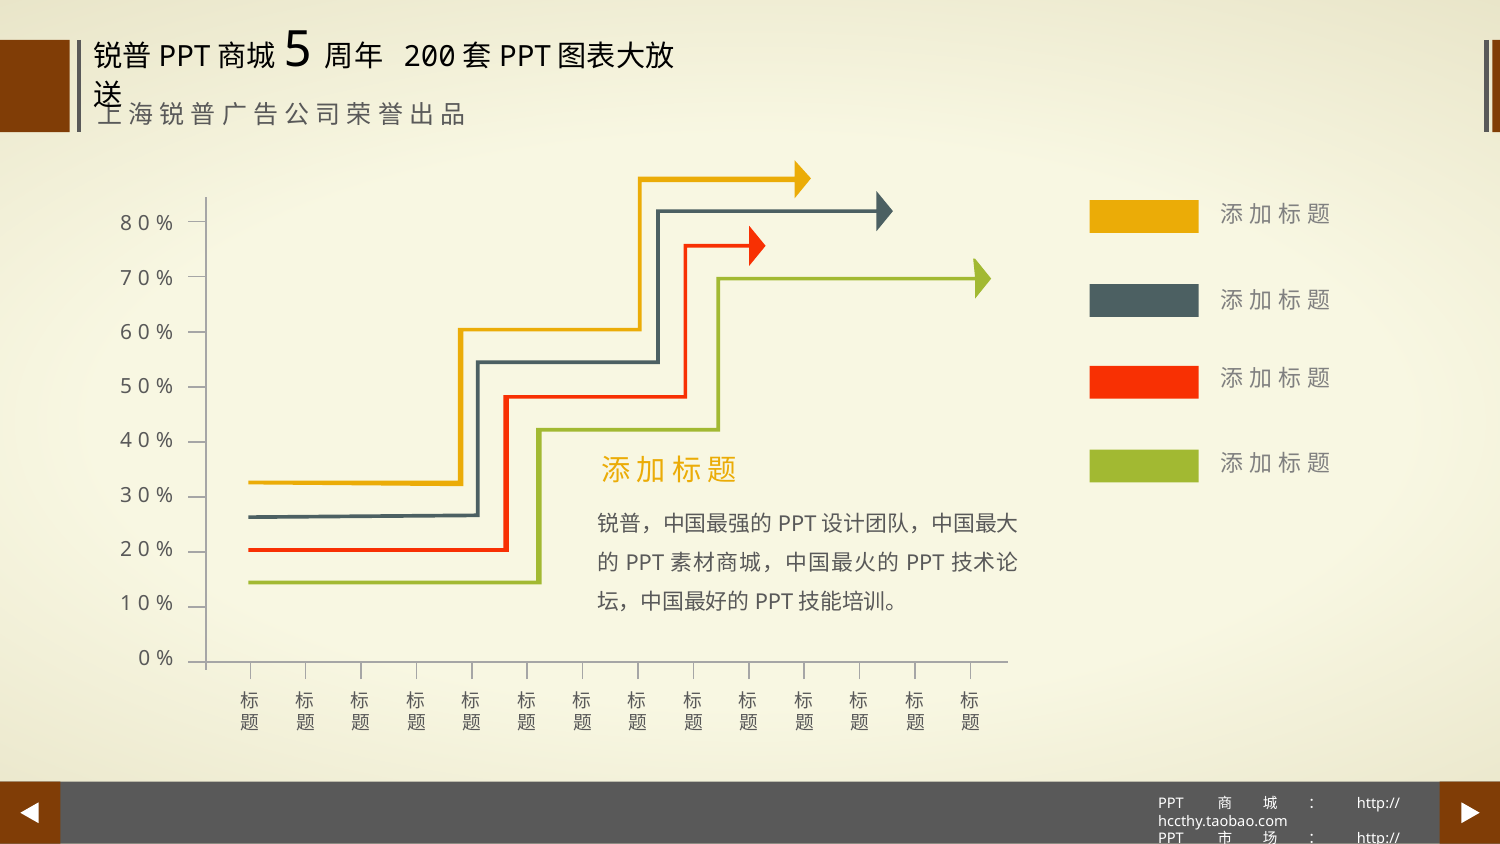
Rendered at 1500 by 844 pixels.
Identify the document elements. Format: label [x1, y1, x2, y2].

text_box [557, 680, 607, 741]
text_box [668, 680, 718, 741]
text_box [248, 160, 811, 487]
text_box [446, 680, 496, 741]
text_box [1089, 449, 1199, 483]
text_box [1089, 200, 1199, 233]
text_box [248, 258, 992, 585]
text_box [280, 680, 330, 741]
text_box [1205, 277, 1346, 321]
text_box [336, 680, 386, 741]
text_box [105, 197, 1008, 677]
text_box [248, 191, 893, 519]
text_box [248, 225, 766, 552]
text_box [945, 680, 995, 741]
text_box [225, 680, 275, 741]
text_box [834, 680, 884, 741]
text_box [1205, 192, 1346, 235]
text_box [1089, 284, 1199, 317]
text_box [582, 443, 1034, 622]
text_box [724, 680, 774, 741]
text_box [391, 680, 441, 741]
text_box [1205, 355, 1346, 398]
text_box [502, 680, 552, 741]
text_box [779, 680, 829, 741]
text_box [1205, 441, 1346, 484]
picture [0, 0, 1500, 781]
text_box [890, 680, 940, 741]
text_box [1089, 365, 1199, 399]
text_box [613, 680, 663, 741]
